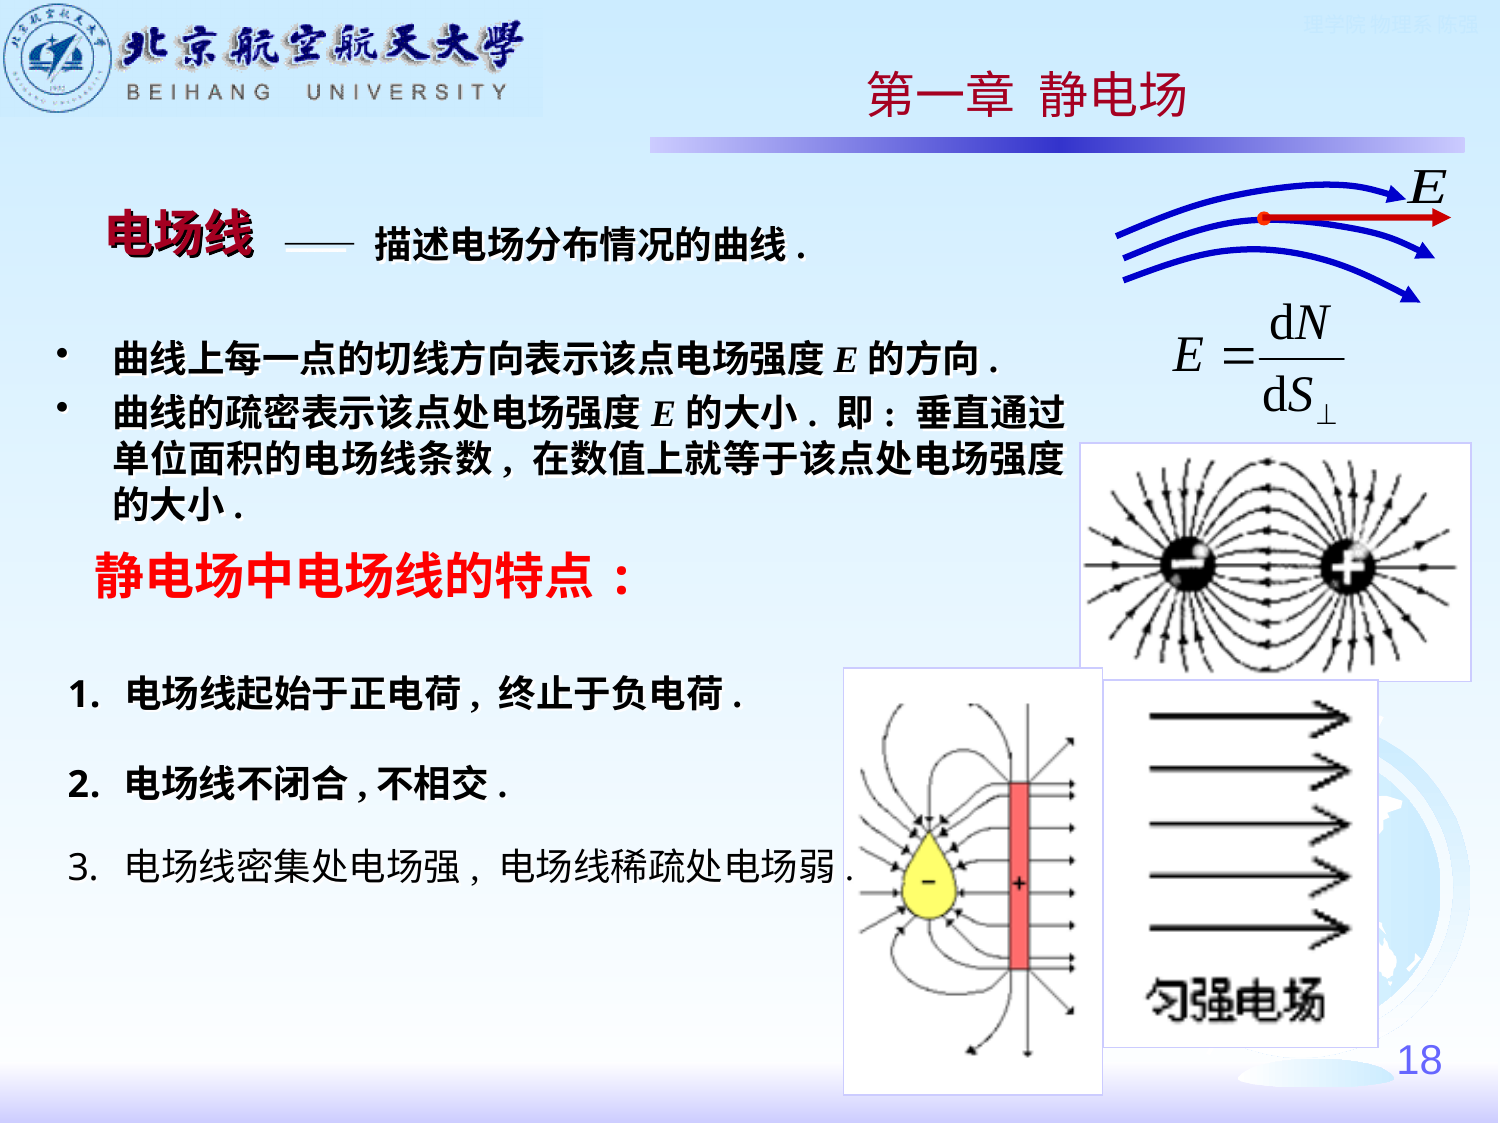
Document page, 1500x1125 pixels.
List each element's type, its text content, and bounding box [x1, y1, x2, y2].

text_box 电场线不闭合,不相交. [52, 751, 833, 813]
slide_number 18 [1145, 1024, 1459, 1101]
text_box 电场线起始于正电荷, 终止于负电荷. [53, 660, 880, 722]
text_box 静电场中电场线的特点: [79, 527, 880, 623]
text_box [1262, 148, 1458, 218]
text_box 第一章 静电场 [572, 48, 1482, 138]
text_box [1163, 311, 1354, 433]
text_box 曲线上每一点的切线方向表示该点电场强度E的方向. 曲线的疏密表示该点处电场强度E的大小. 即: 垂直通过单位面积的电场线条数, 在数值上就等于该点处电场强度的大小. [41, 326, 1081, 534]
text_box 电场线 [71, 183, 597, 279]
picture [0, 0, 543, 117]
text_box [1115, 184, 1436, 303]
picture [844, 443, 1471, 1095]
text_box 电场线密集处电场强, 电场线稀疏处电场弱. [52, 834, 839, 896]
text_box —— 描述电场分布情况的曲线. [599, 212, 1110, 274]
